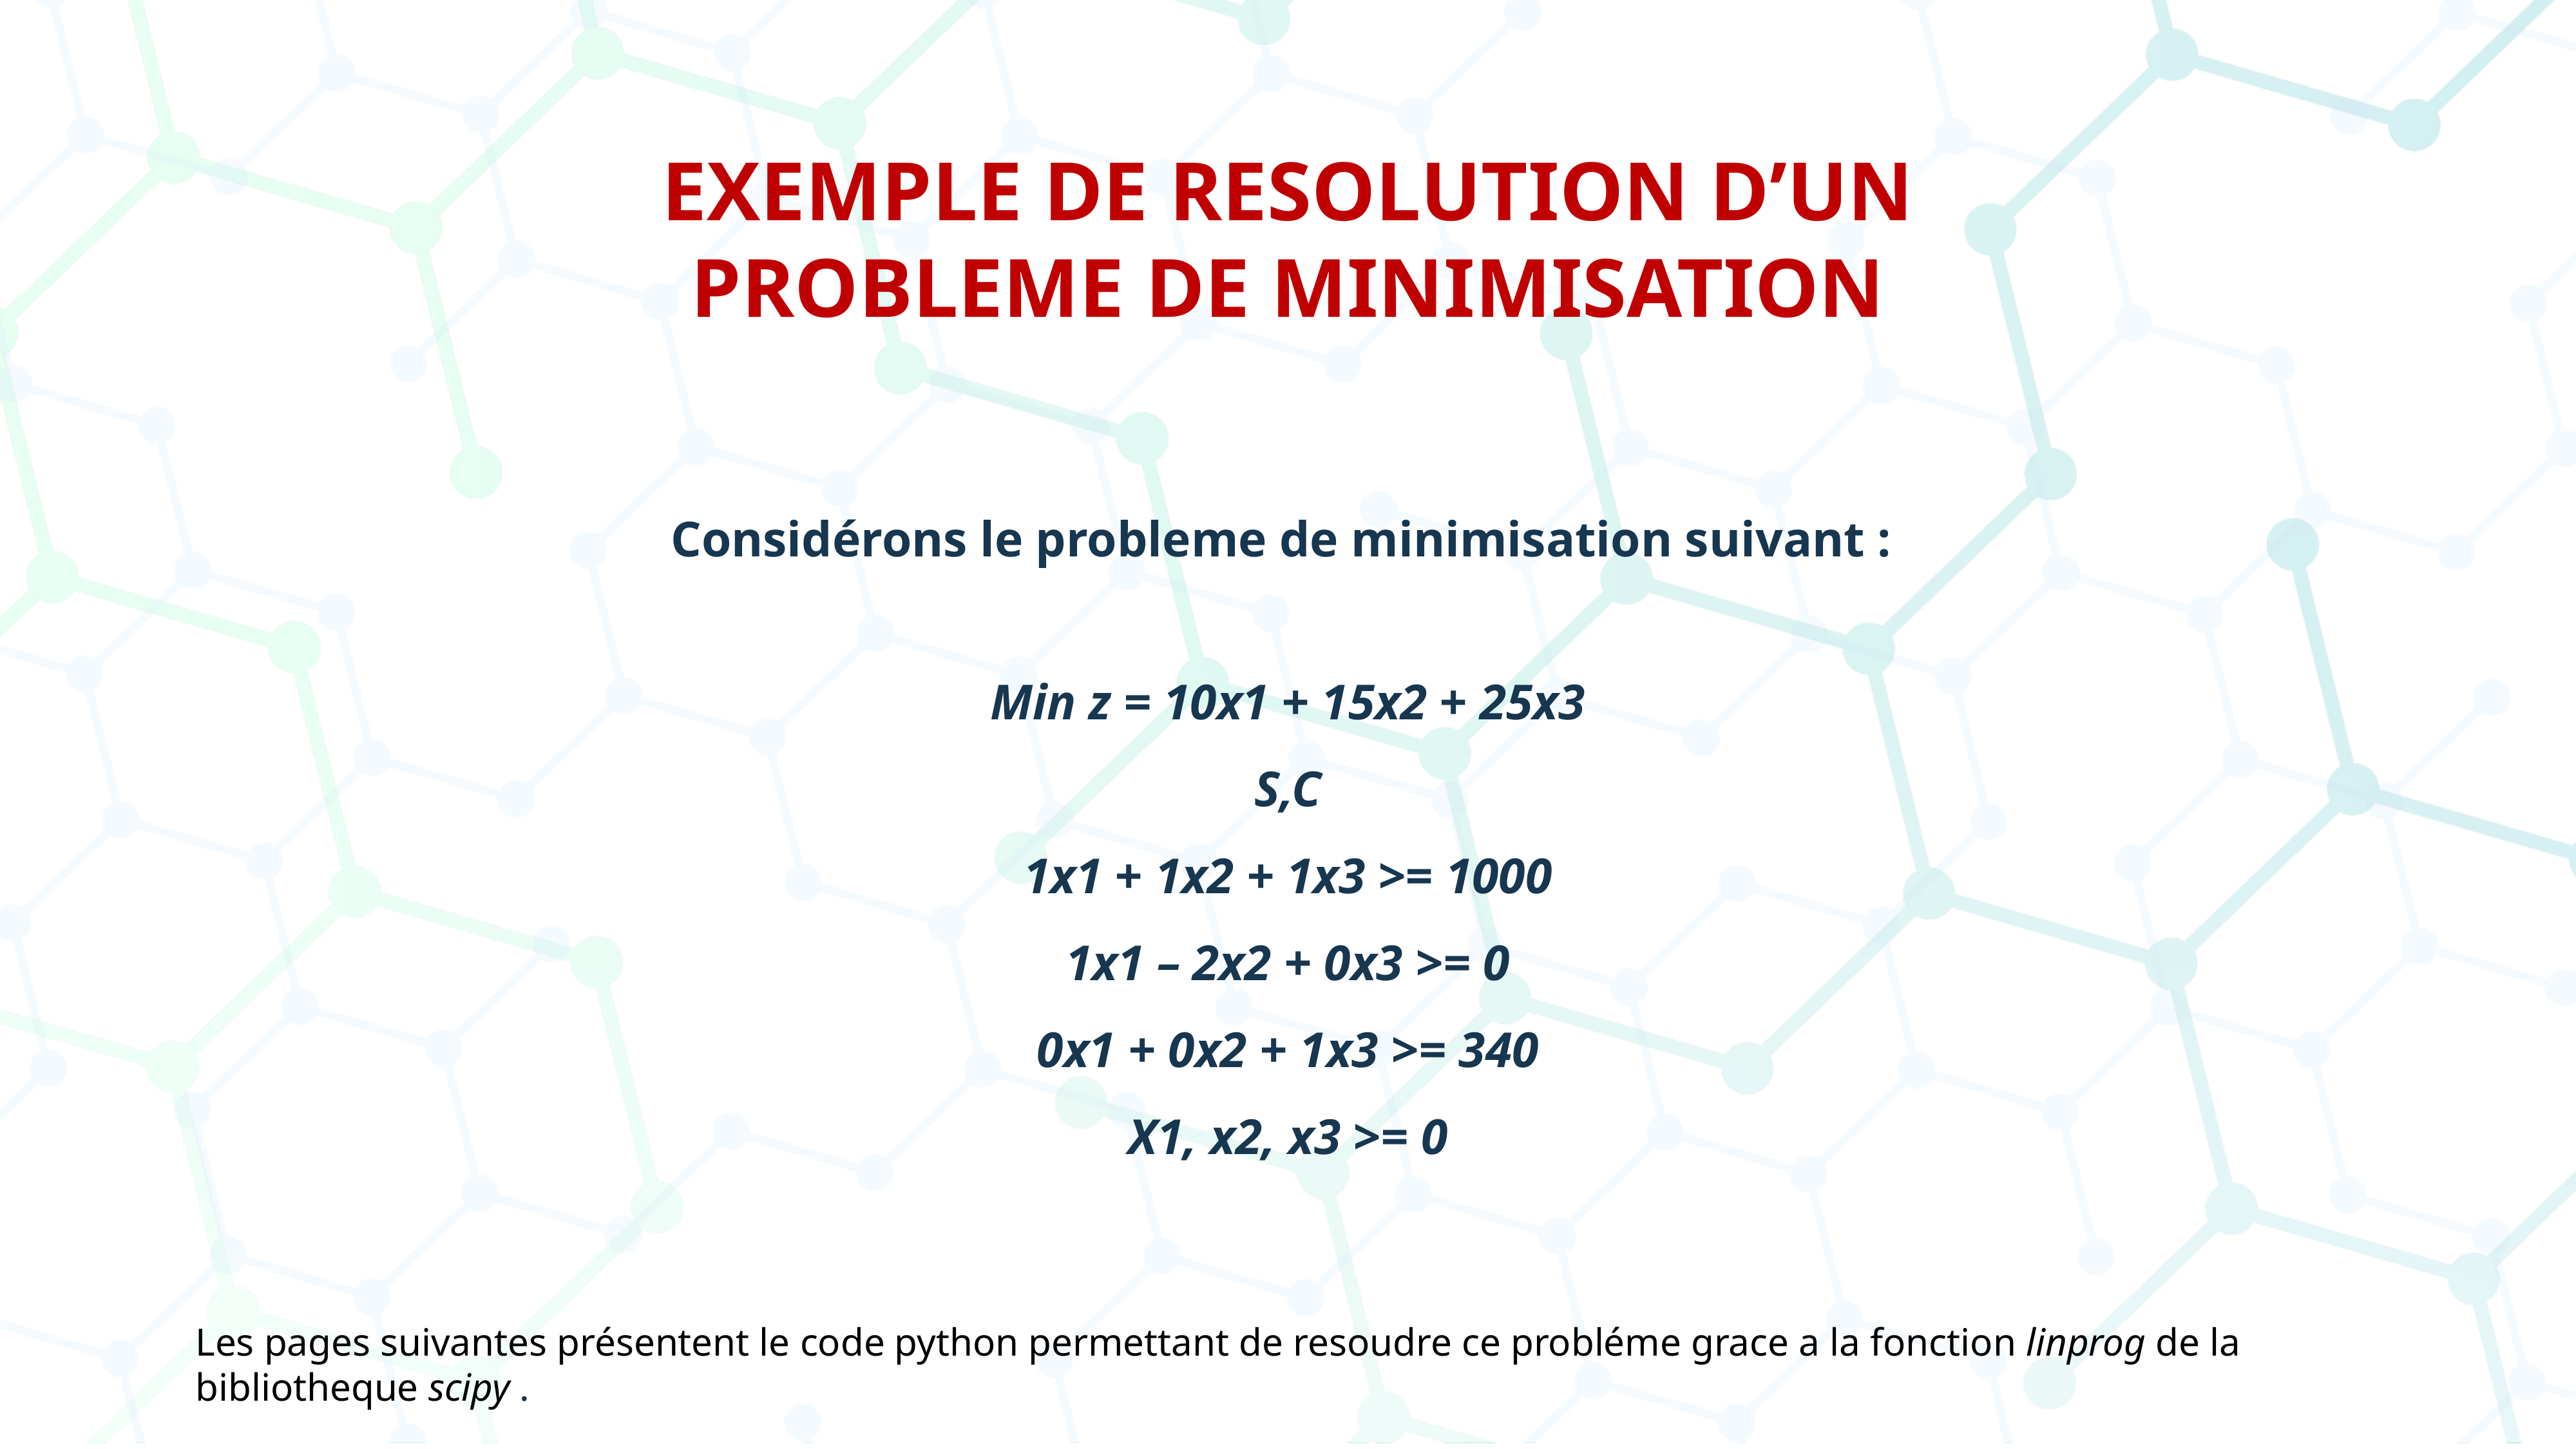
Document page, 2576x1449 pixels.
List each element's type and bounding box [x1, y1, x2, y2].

text_box [0, 0, 2576, 1443]
text_box [170, 475, 2406, 1164]
